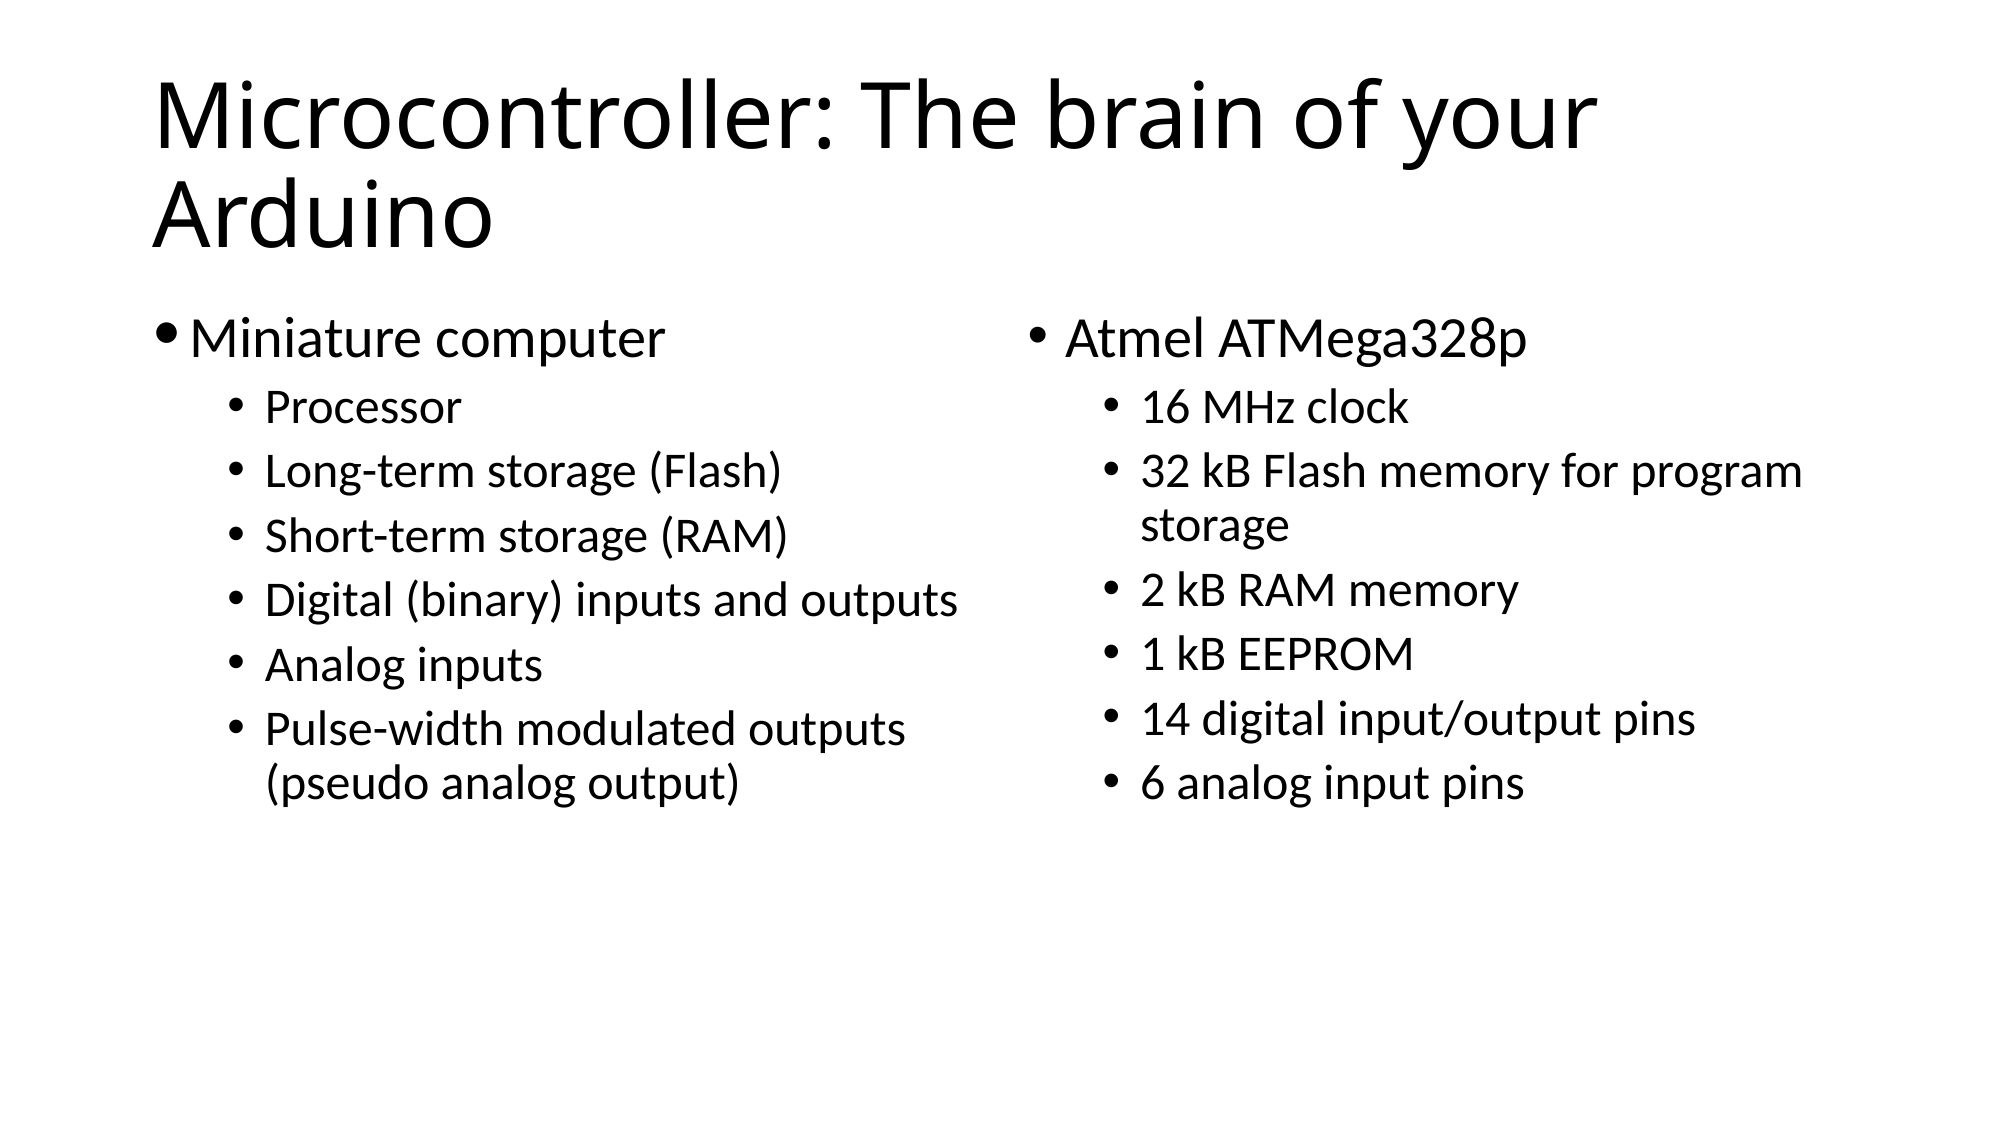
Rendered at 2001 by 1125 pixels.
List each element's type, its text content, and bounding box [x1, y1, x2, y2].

list Miniature computer Processor Long-term storage (Flash) Short-term storage (RAM) Digital (binary) inputs and outputs Analog inputs Pulse-width modulated outputs (pseudo analog output) [137, 299, 988, 1014]
list Atmel ATMega328p 16 MHz clock 32 kB Flash memory for program storage 2 kB RAM memory 1 kB EEPROM 14 digital input/output pins 6 analog input pins [1012, 299, 1863, 1014]
title Microcontroller: The brain of your Arduino [137, 59, 1863, 278]
